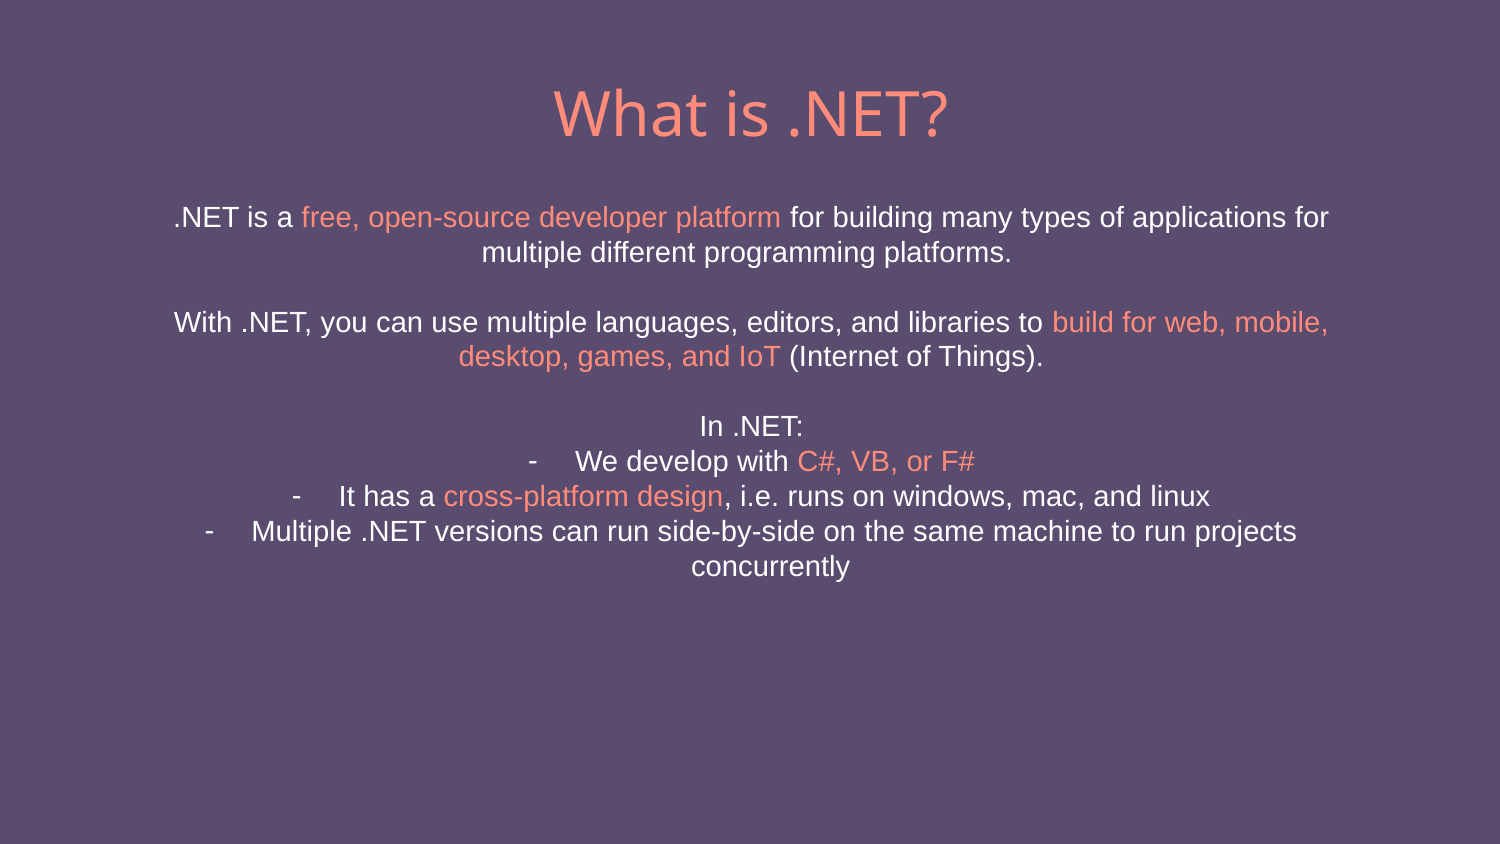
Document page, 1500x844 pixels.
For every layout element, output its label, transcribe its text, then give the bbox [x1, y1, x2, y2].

text_box .NET is a free, open-source developer platform for building many types of applications for multiple different programming platforms. With .NET, you can use multiple languages, editors, and libraries to build for web, mobile, desktop, games, and IoT (Internet of Things). In .NET: We develop with C#, VB, or F# It has a cross-platform design, i.e. runs on windows, mac, and linux Multiple .NET versions can run side-by-side on the same machine to run projects concurrently [116, 190, 1387, 590]
title What is .NET? [116, 58, 1387, 153]
